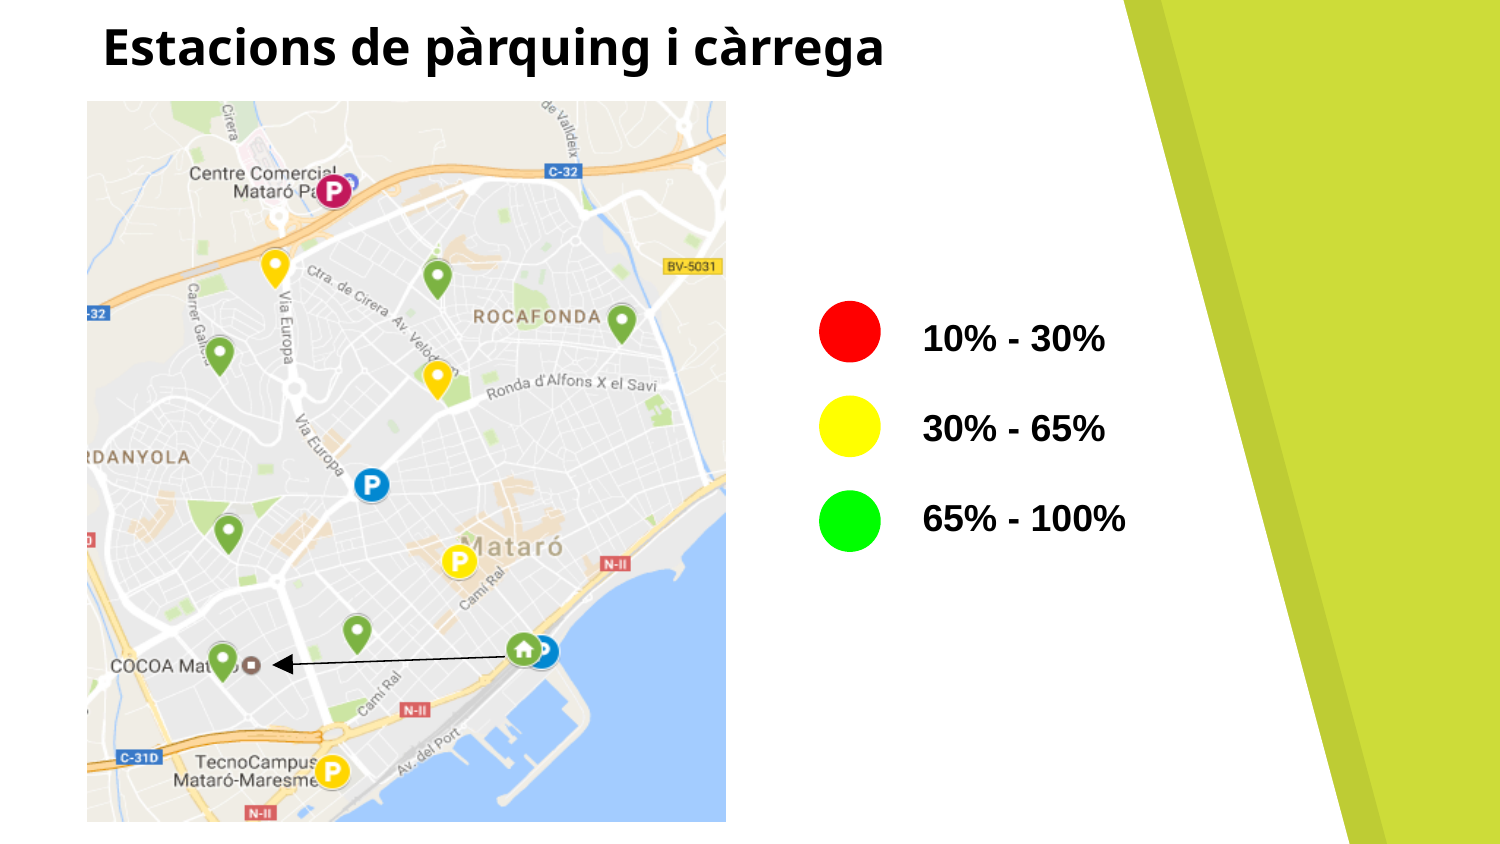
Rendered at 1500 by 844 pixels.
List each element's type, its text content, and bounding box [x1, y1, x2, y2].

text_box [819, 301, 880, 362]
picture [87, 101, 726, 822]
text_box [271, 656, 506, 666]
text_box [819, 491, 880, 552]
text_box 10% - 30% 30% - 65% 65% - 100% [907, 264, 1204, 580]
text_box [819, 396, 880, 457]
list Estacions de pàrquing i càrrega [87, 0, 962, 102]
